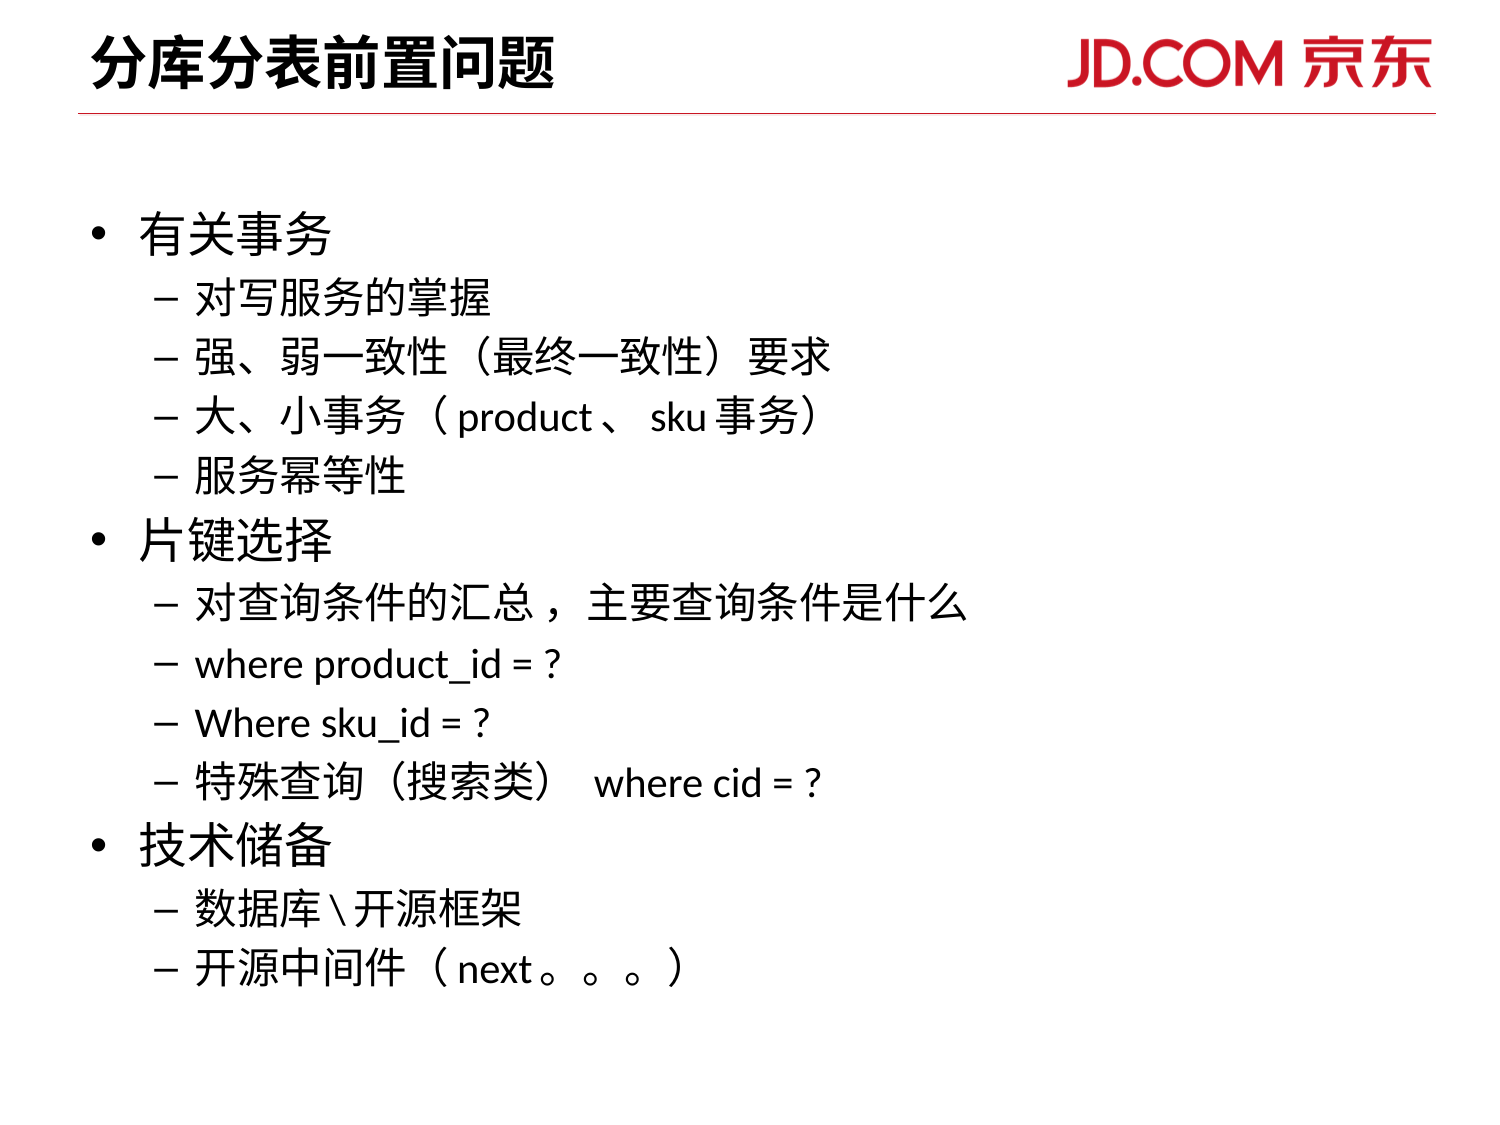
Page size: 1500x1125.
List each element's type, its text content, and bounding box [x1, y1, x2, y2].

picture [1060, 30, 1437, 94]
list 有关事务 对写服务的掌握 强、弱一致性（最终一致性）要求 大、小事务（product、sku事务） 服务幂等性 片键选择 对查询条件的汇总 ，主要查询条件是什么 where product_id = ? Where sku_id = ? 特殊查询（搜索类） where cid = ? 技术储备 数据库\开源框架 开源中间件（next。。。） [75, 196, 1425, 1005]
text_box 分库分表前置问题 [74, 19, 1056, 110]
